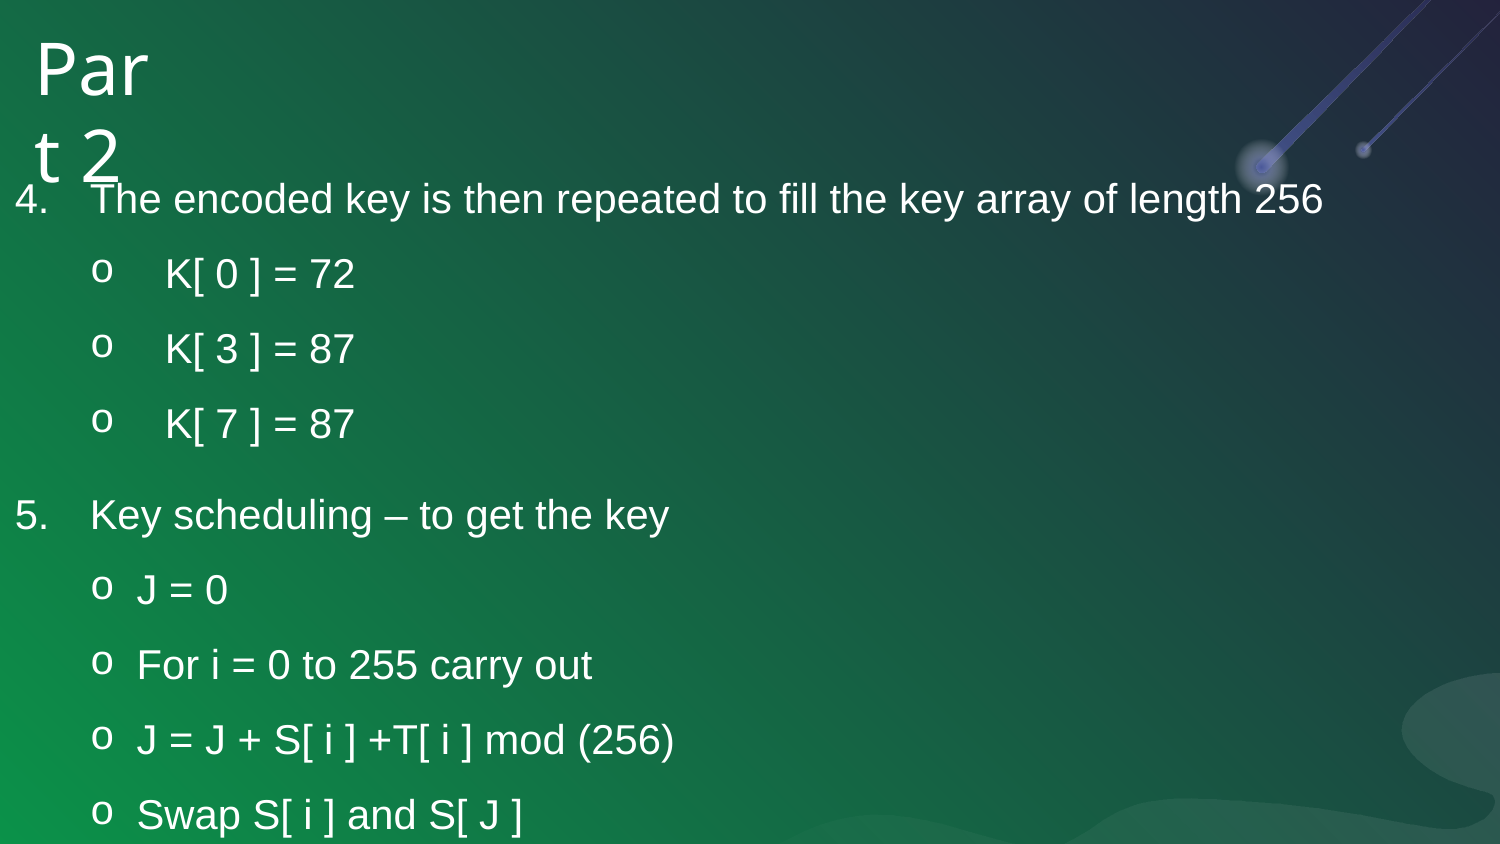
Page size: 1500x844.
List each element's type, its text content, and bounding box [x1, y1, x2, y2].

text_box The encoded key is then repeated to fill the key array of length 256 K[ 0 ] = 72 K[ 3 ] = 87 K[ 7 ] = 87 Key scheduling – to get the key J = 0 For i = 0 to 255 carry out J = J + S[ i ] +T[ i ] mod (256) Swap S[ i ] and S[ J ] [0, 139, 1500, 844]
text_box Part 2 [20, 14, 178, 205]
